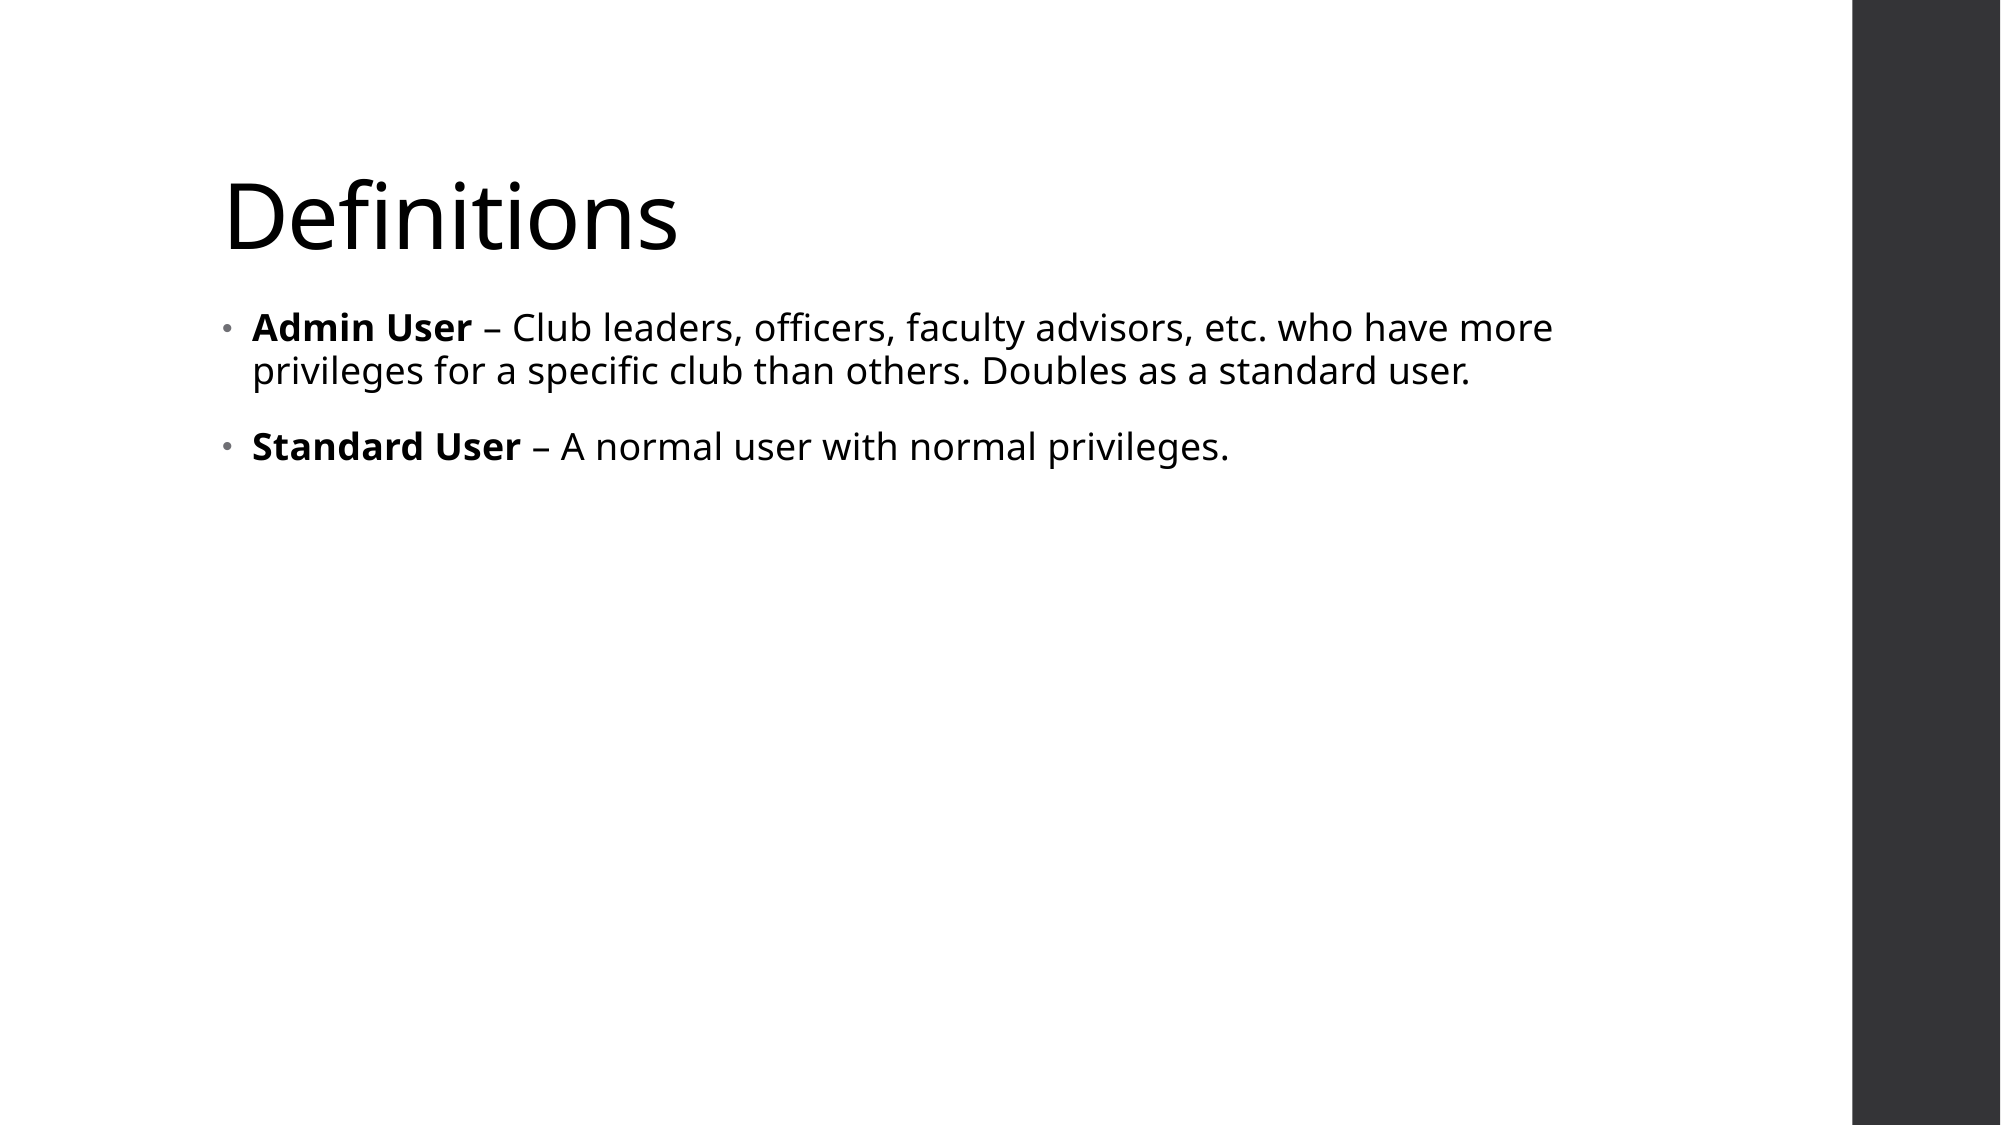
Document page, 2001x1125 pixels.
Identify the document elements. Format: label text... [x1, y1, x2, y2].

title Definitions [206, 60, 1797, 278]
list Admin User – Club leaders, officers, faculty advisors, etc. who have more privileges for a specific club than others. Doubles as a standard user. Standard User – A normal user with normal privileges. [206, 299, 1617, 1014]
